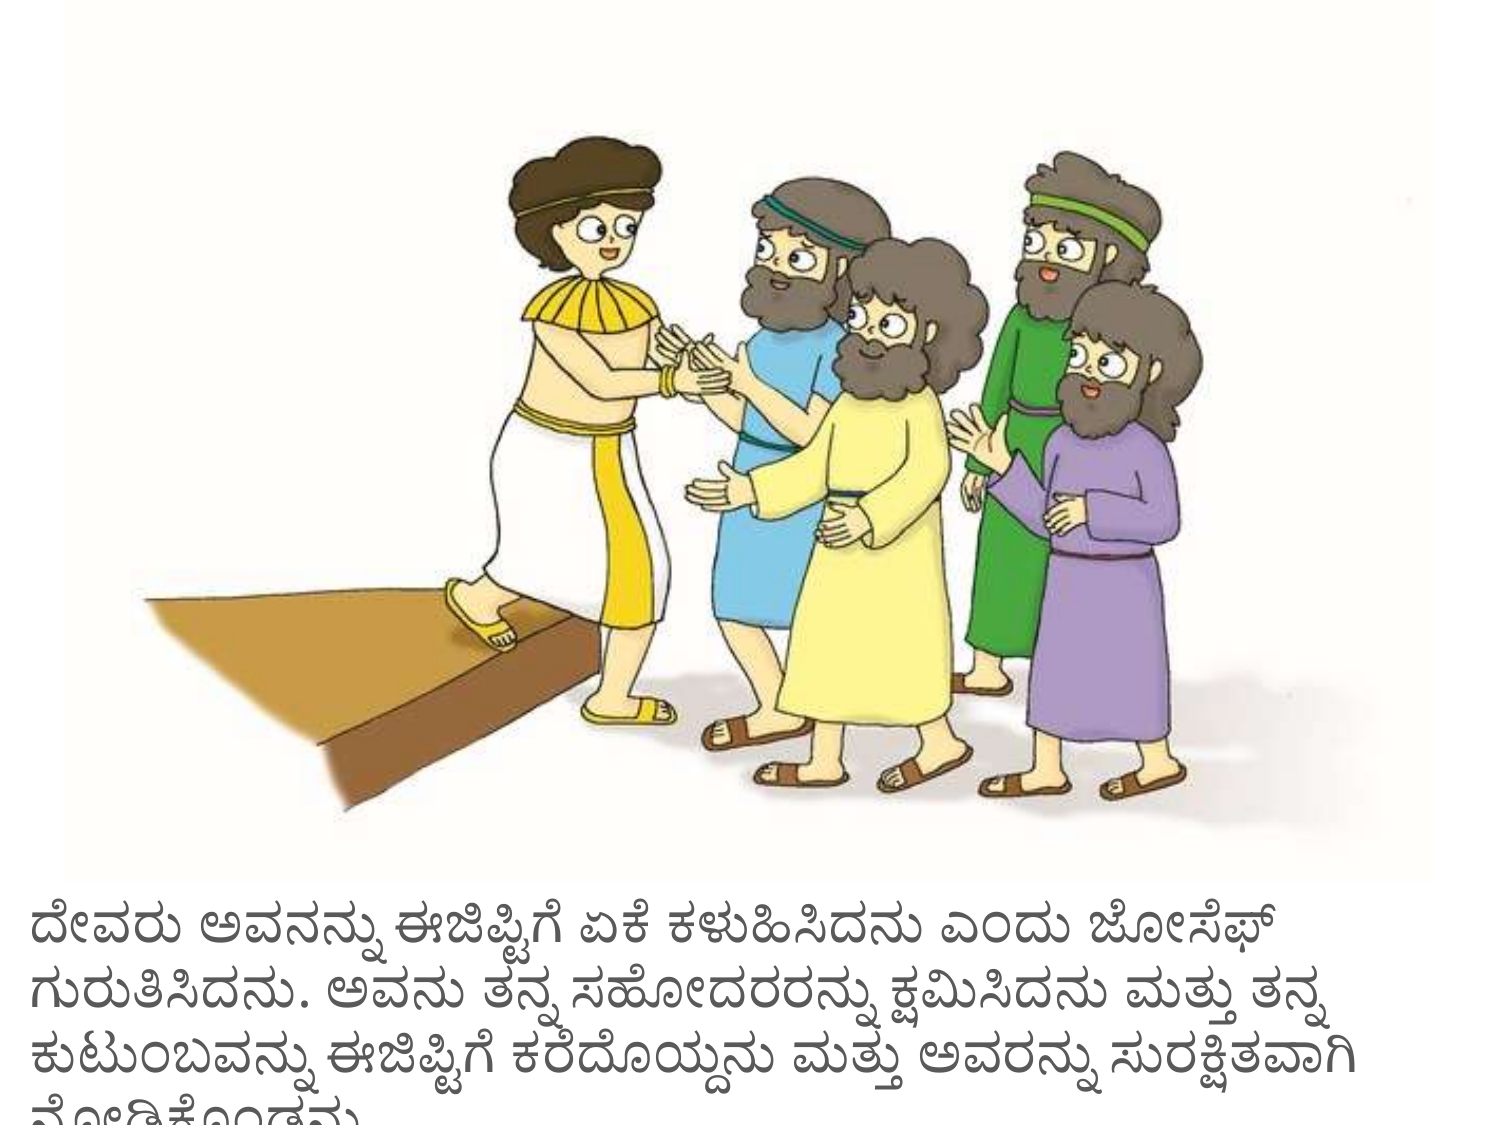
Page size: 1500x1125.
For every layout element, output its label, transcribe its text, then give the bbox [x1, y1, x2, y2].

picture [64, 0, 1436, 882]
text_box ದೇವರು ಅವನನ್ನು ಈಜಿಪ್ಟಿಗೆ ಏಕೆ ಕಳುಹಿಸಿದನು ಎಂದು ಜೋಸೆಫ್ ಗುರುತಿಸಿದನು. ಅವನು ತನ್ನ ಸಹೋದರರನ್ನು ಕ್ಷಮಿಸಿದನು ಮತ್ತು ತನ್ನ ಕುಟುಂಬವನ್ನು ಈಜಿಪ್ಟಿಗೆ ಕರೆದೊಯ್ದನು ಮತ್ತು ಅವರನ್ನು ಸುರಕ್ಷಿತವಾಗಿ ನೋಡಿಕೊಂಡನು. [14, 881, 1500, 1125]
